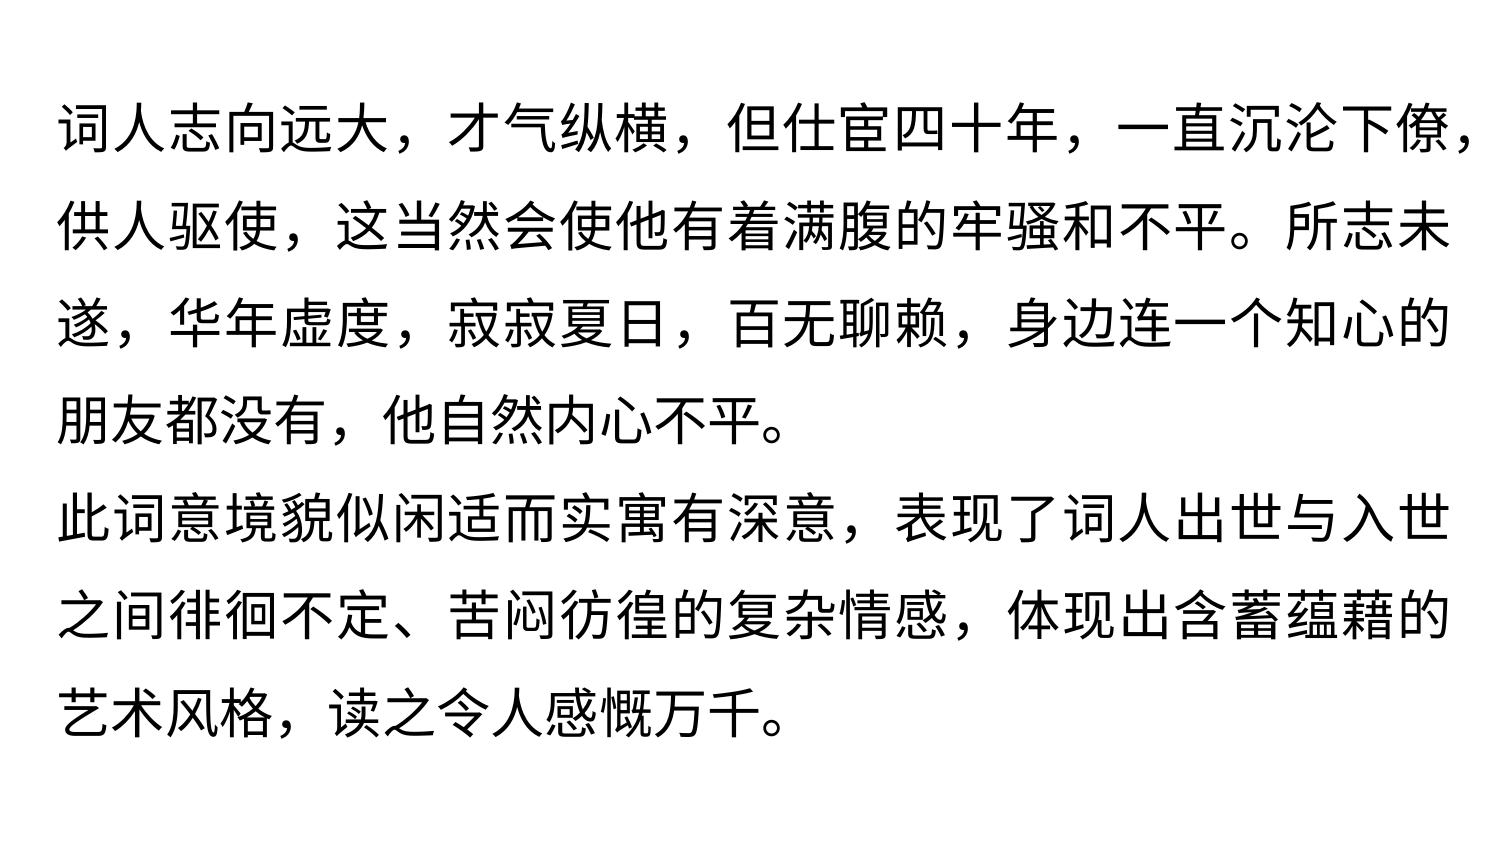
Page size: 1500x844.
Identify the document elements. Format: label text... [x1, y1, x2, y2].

text_box 词人志向远大，才气纵横，但仕宦四十年，一直沉沦下僚，供人驱使，这当然会使他有着满腹的牢骚和不平。所志未遂，华年虚度，寂寂夏日，百无聊赖，身边连一个知心的朋友都没有，他自然内心不平。 此词意境貌似闲适而实寓有深意，表现了词人出世与入世之间徘徊不定、苦闷彷徨的复杂情感，体现出含蓄蕴藉的艺术风格，读之令人感慨万千。 [41, 54, 1467, 752]
